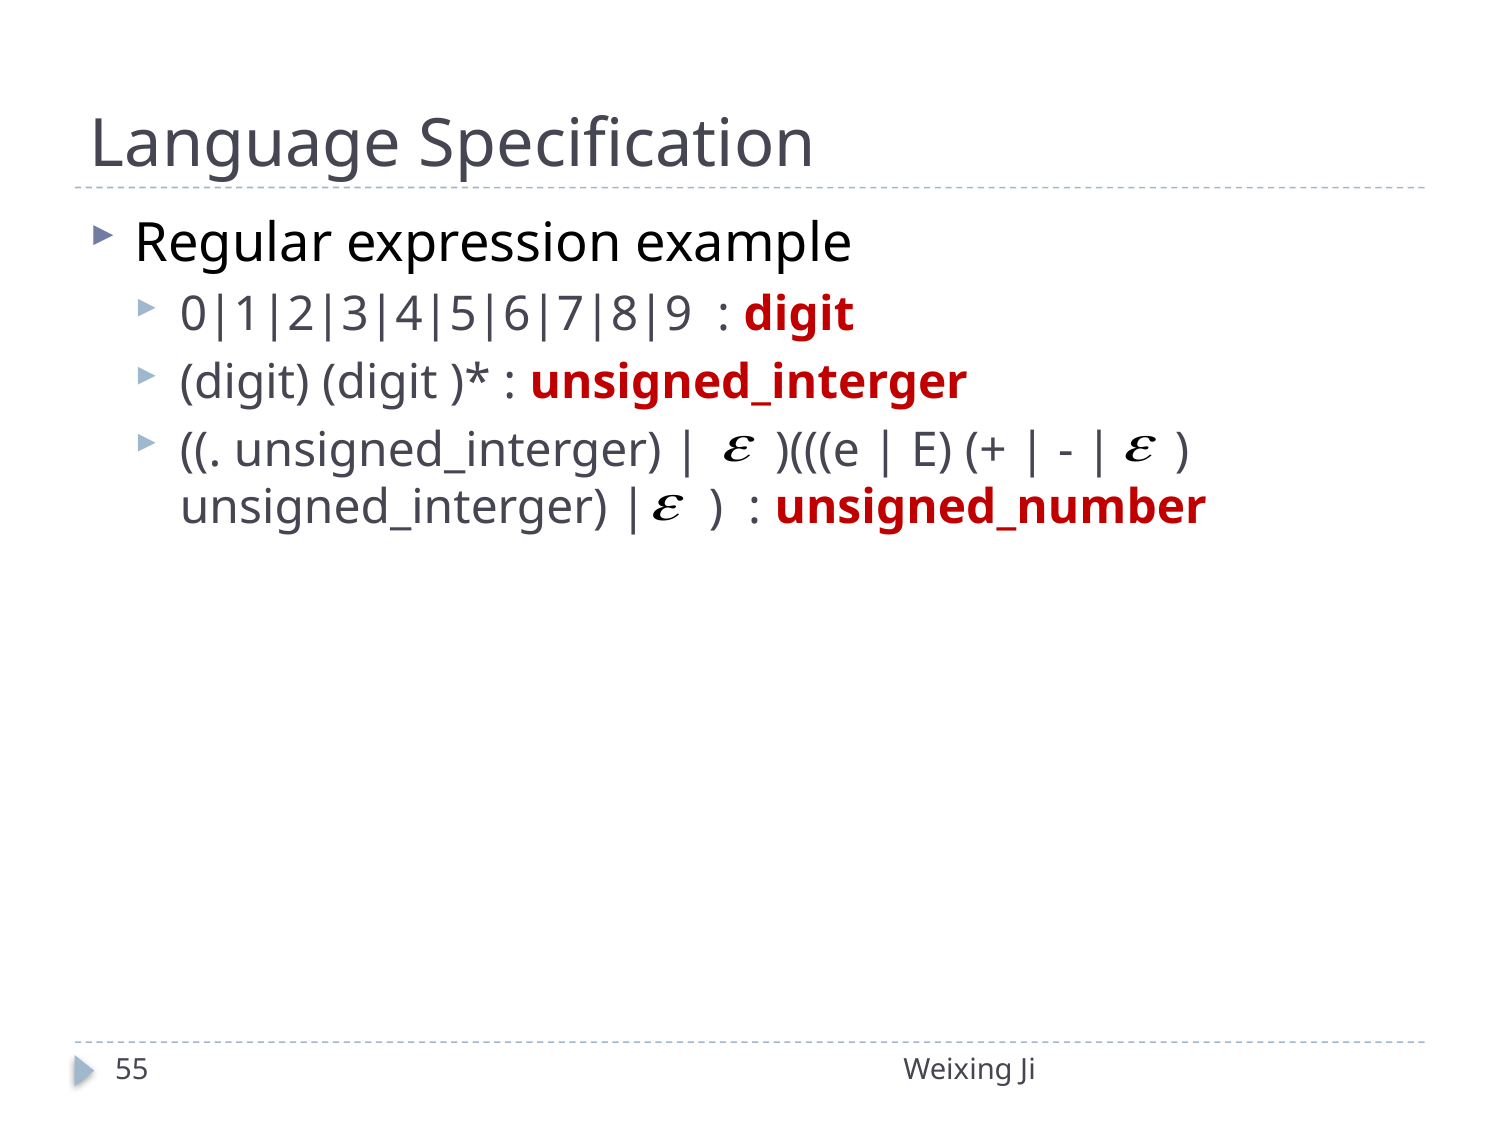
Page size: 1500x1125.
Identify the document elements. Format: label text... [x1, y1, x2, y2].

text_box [631, 479, 711, 542]
title Language Specification [75, 24, 1425, 188]
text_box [702, 420, 782, 483]
slide_number 55 [100, 1042, 426, 1103]
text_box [1104, 420, 1184, 483]
list Regular expression example 0|1|2|3|4|5|6|7|8|9 : digit (digit) (digit )* : unsigned_interger ((. unsigned_interger) | )(((e | E) (+ | - | ) unsigned_interger) | ) : unsigned_number [75, 200, 1425, 1010]
footer Weixing Ji [475, 1042, 1051, 1103]
